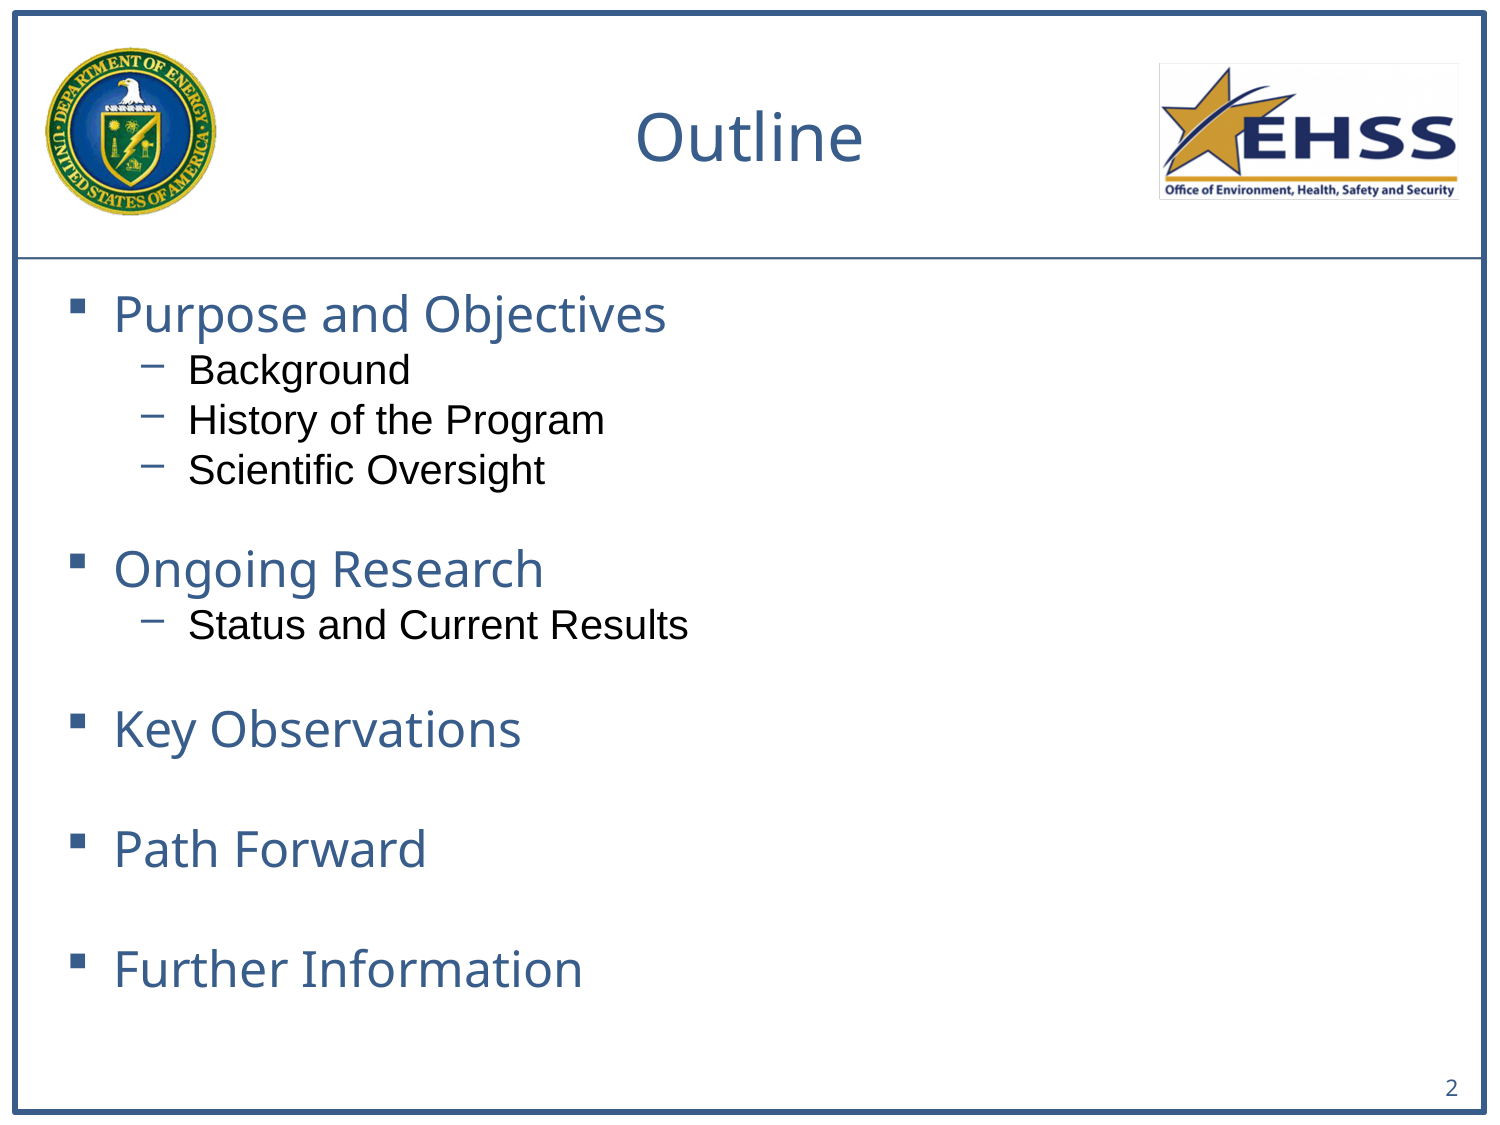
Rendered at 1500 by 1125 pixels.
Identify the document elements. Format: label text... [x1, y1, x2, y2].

list Purpose and Objectives Background History of the Program Scientific Oversight Ongoing Research Status and Current Results Key Observations Path Forward Further Information [51, 275, 1484, 1042]
title Outline [383, 49, 1117, 220]
slide_number 2 [1123, 1066, 1474, 1101]
picture [12, 10, 1487, 1115]
